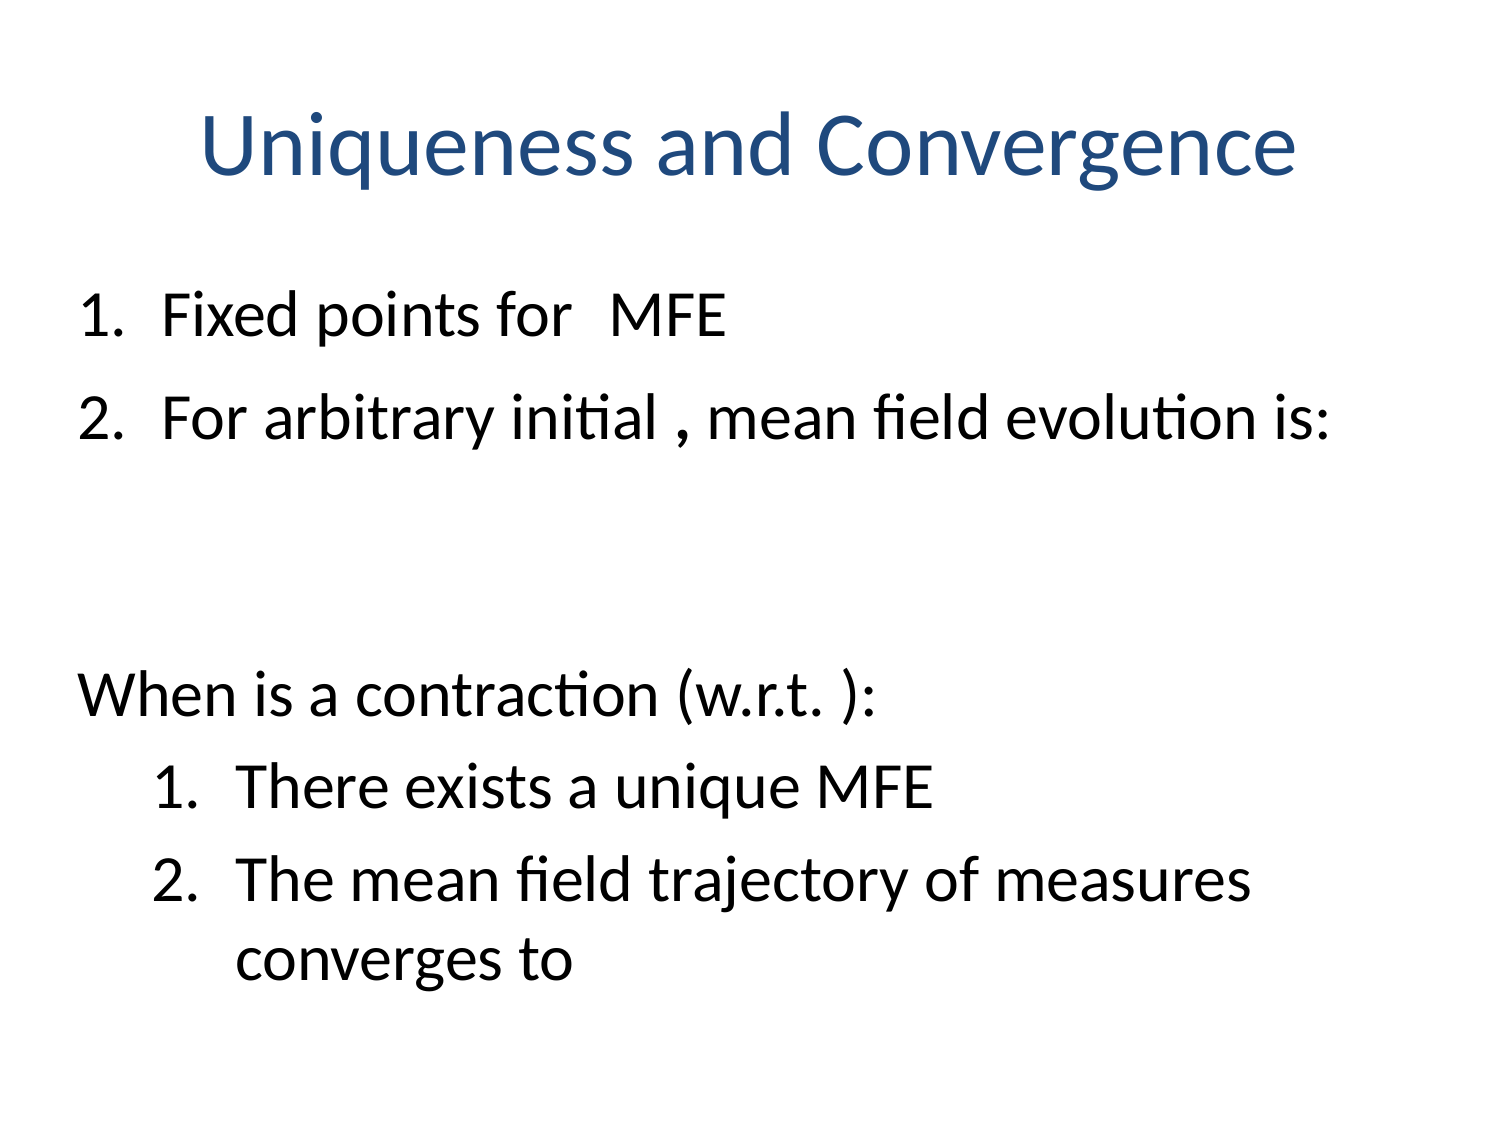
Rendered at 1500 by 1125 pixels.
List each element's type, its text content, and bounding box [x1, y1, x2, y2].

title Uniqueness and Convergence [75, 45, 1425, 233]
